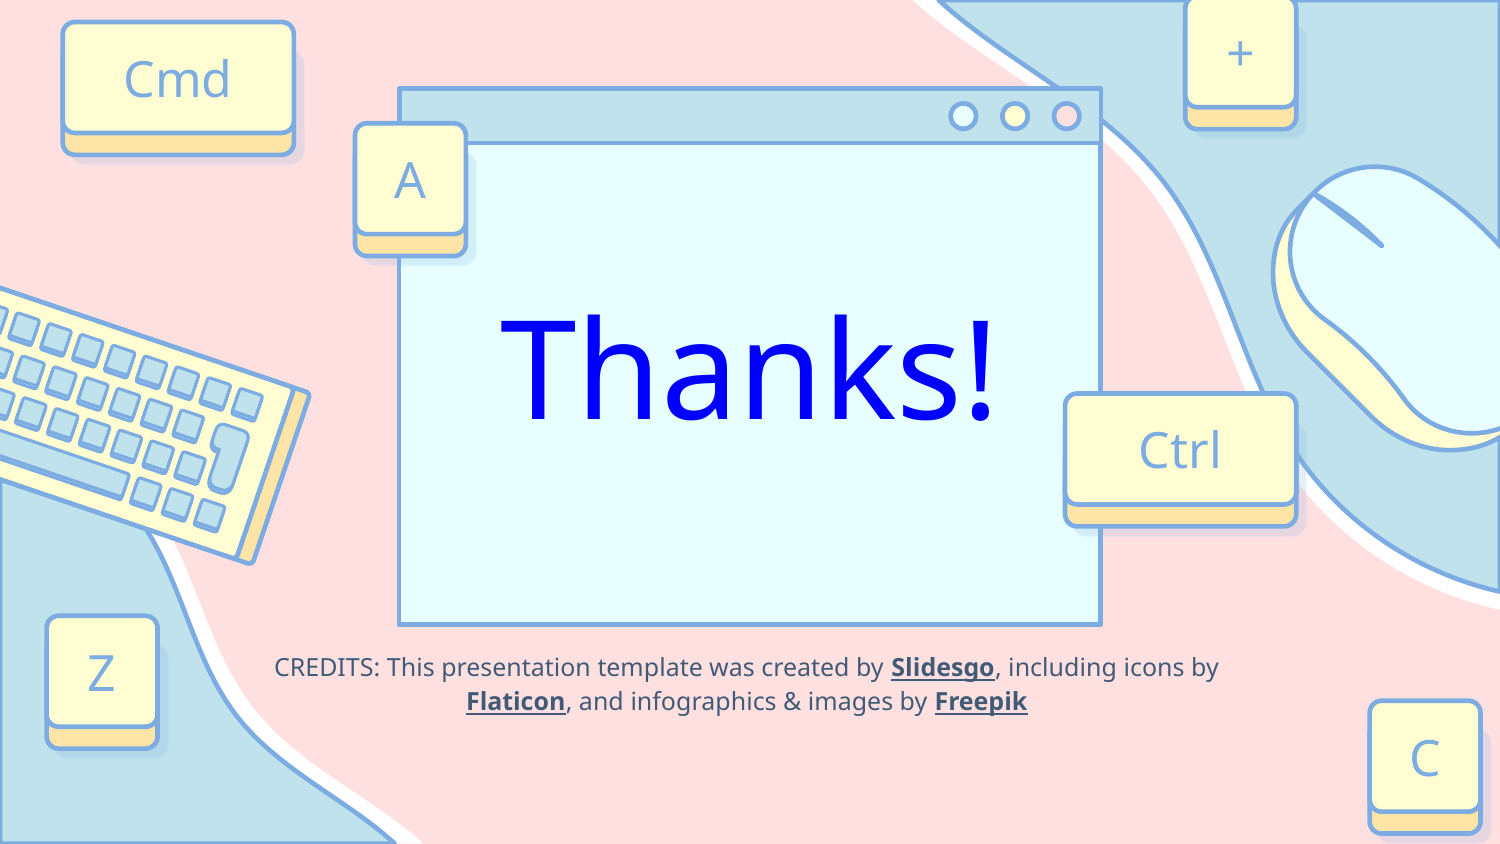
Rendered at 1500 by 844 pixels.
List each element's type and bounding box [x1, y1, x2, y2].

text_box [1369, 700, 1481, 834]
text_box [398, 88, 1101, 625]
text_box [1185, 0, 1297, 130]
text_box [1064, 393, 1297, 527]
text_box [0, 309, 295, 491]
text_box [46, 615, 158, 749]
text_box [1307, 154, 1500, 462]
text_box [62, 21, 295, 156]
text_box [354, 123, 467, 257]
